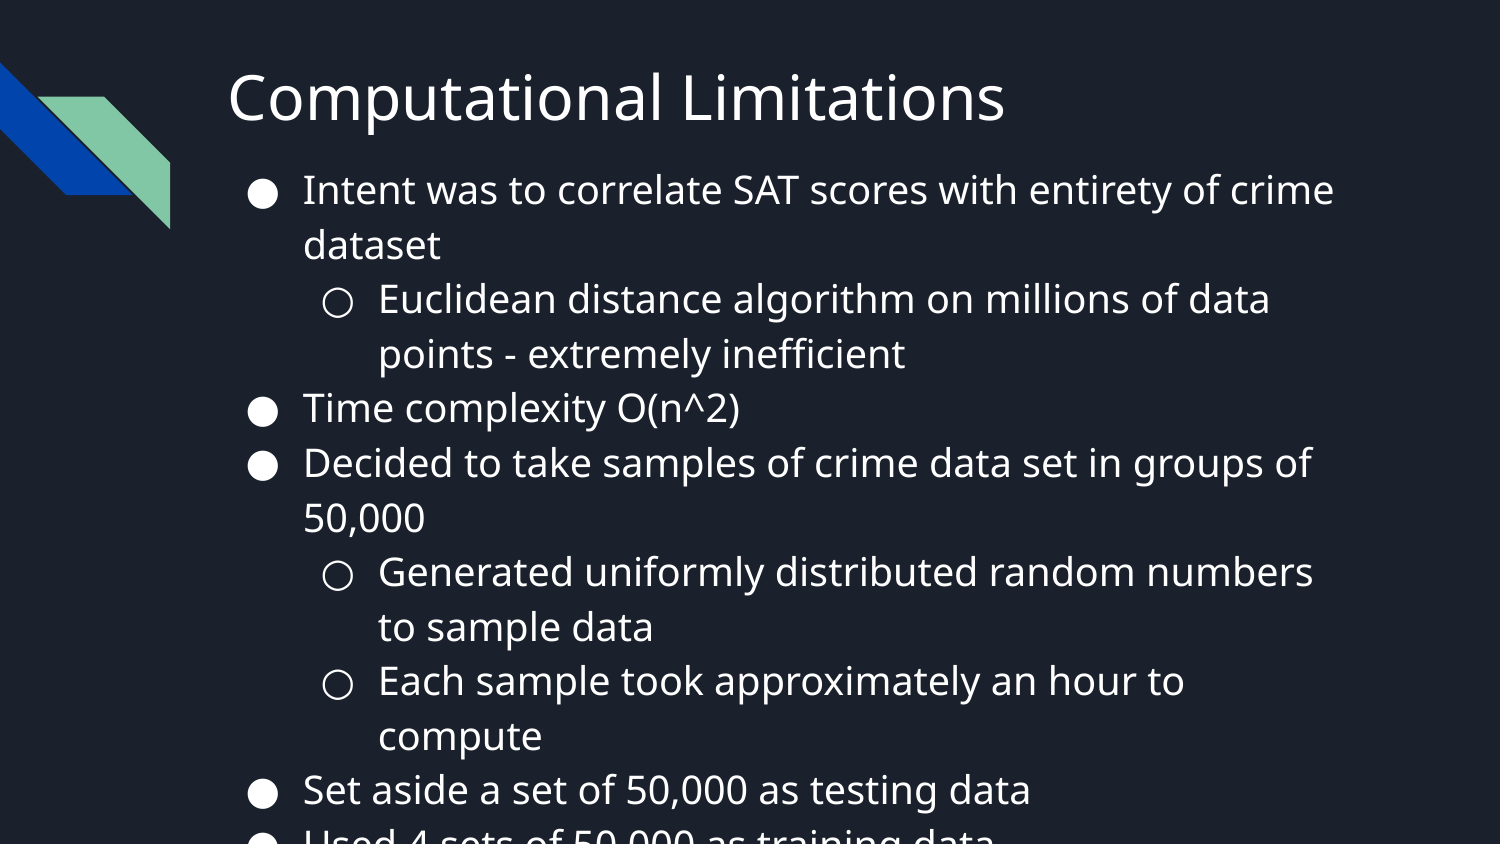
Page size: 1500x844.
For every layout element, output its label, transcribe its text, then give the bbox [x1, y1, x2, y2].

list Intent was to correlate SAT scores with entirety of crime dataset Euclidean distance algorithm on millions of data points - extremely inefficient Time complexity O(n^2) Decided to take samples of crime data set in groups of 50,000 Generated uniformly distributed random numbers to sample data Each sample took approximately an hour to compute Set aside a set of 50,000 as testing data Used 4 sets of 50,000 as training data [212, 143, 1368, 621]
title Computational Limitations [212, 42, 1368, 143]
